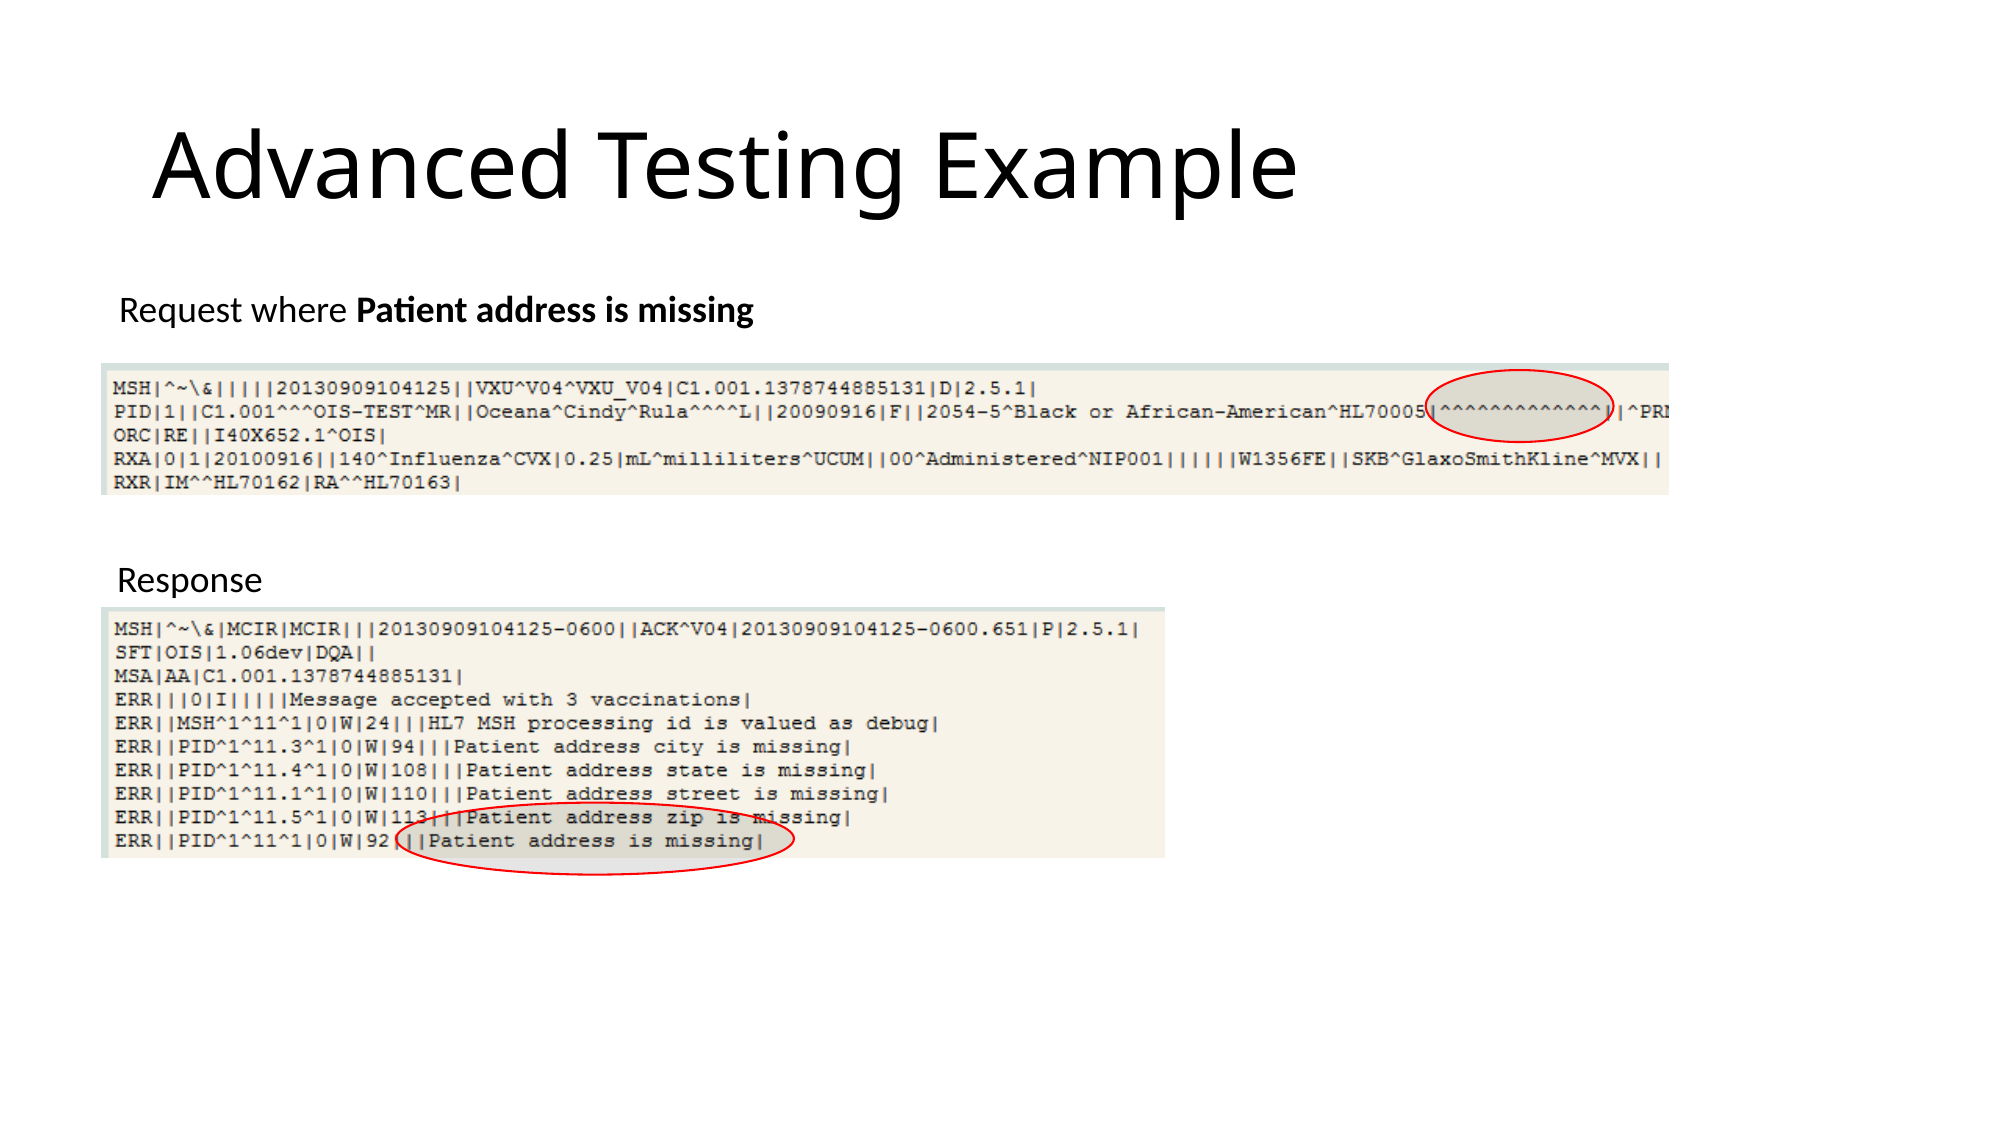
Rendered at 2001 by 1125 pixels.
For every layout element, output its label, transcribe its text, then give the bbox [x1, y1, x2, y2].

text_box [423, 858, 767, 876]
picture [101, 363, 1669, 495]
title Advanced Testing Example [137, 59, 1863, 278]
picture [101, 607, 1165, 858]
text_box Response [102, 547, 279, 607]
text_box Request where Patient address is missing [104, 277, 770, 337]
